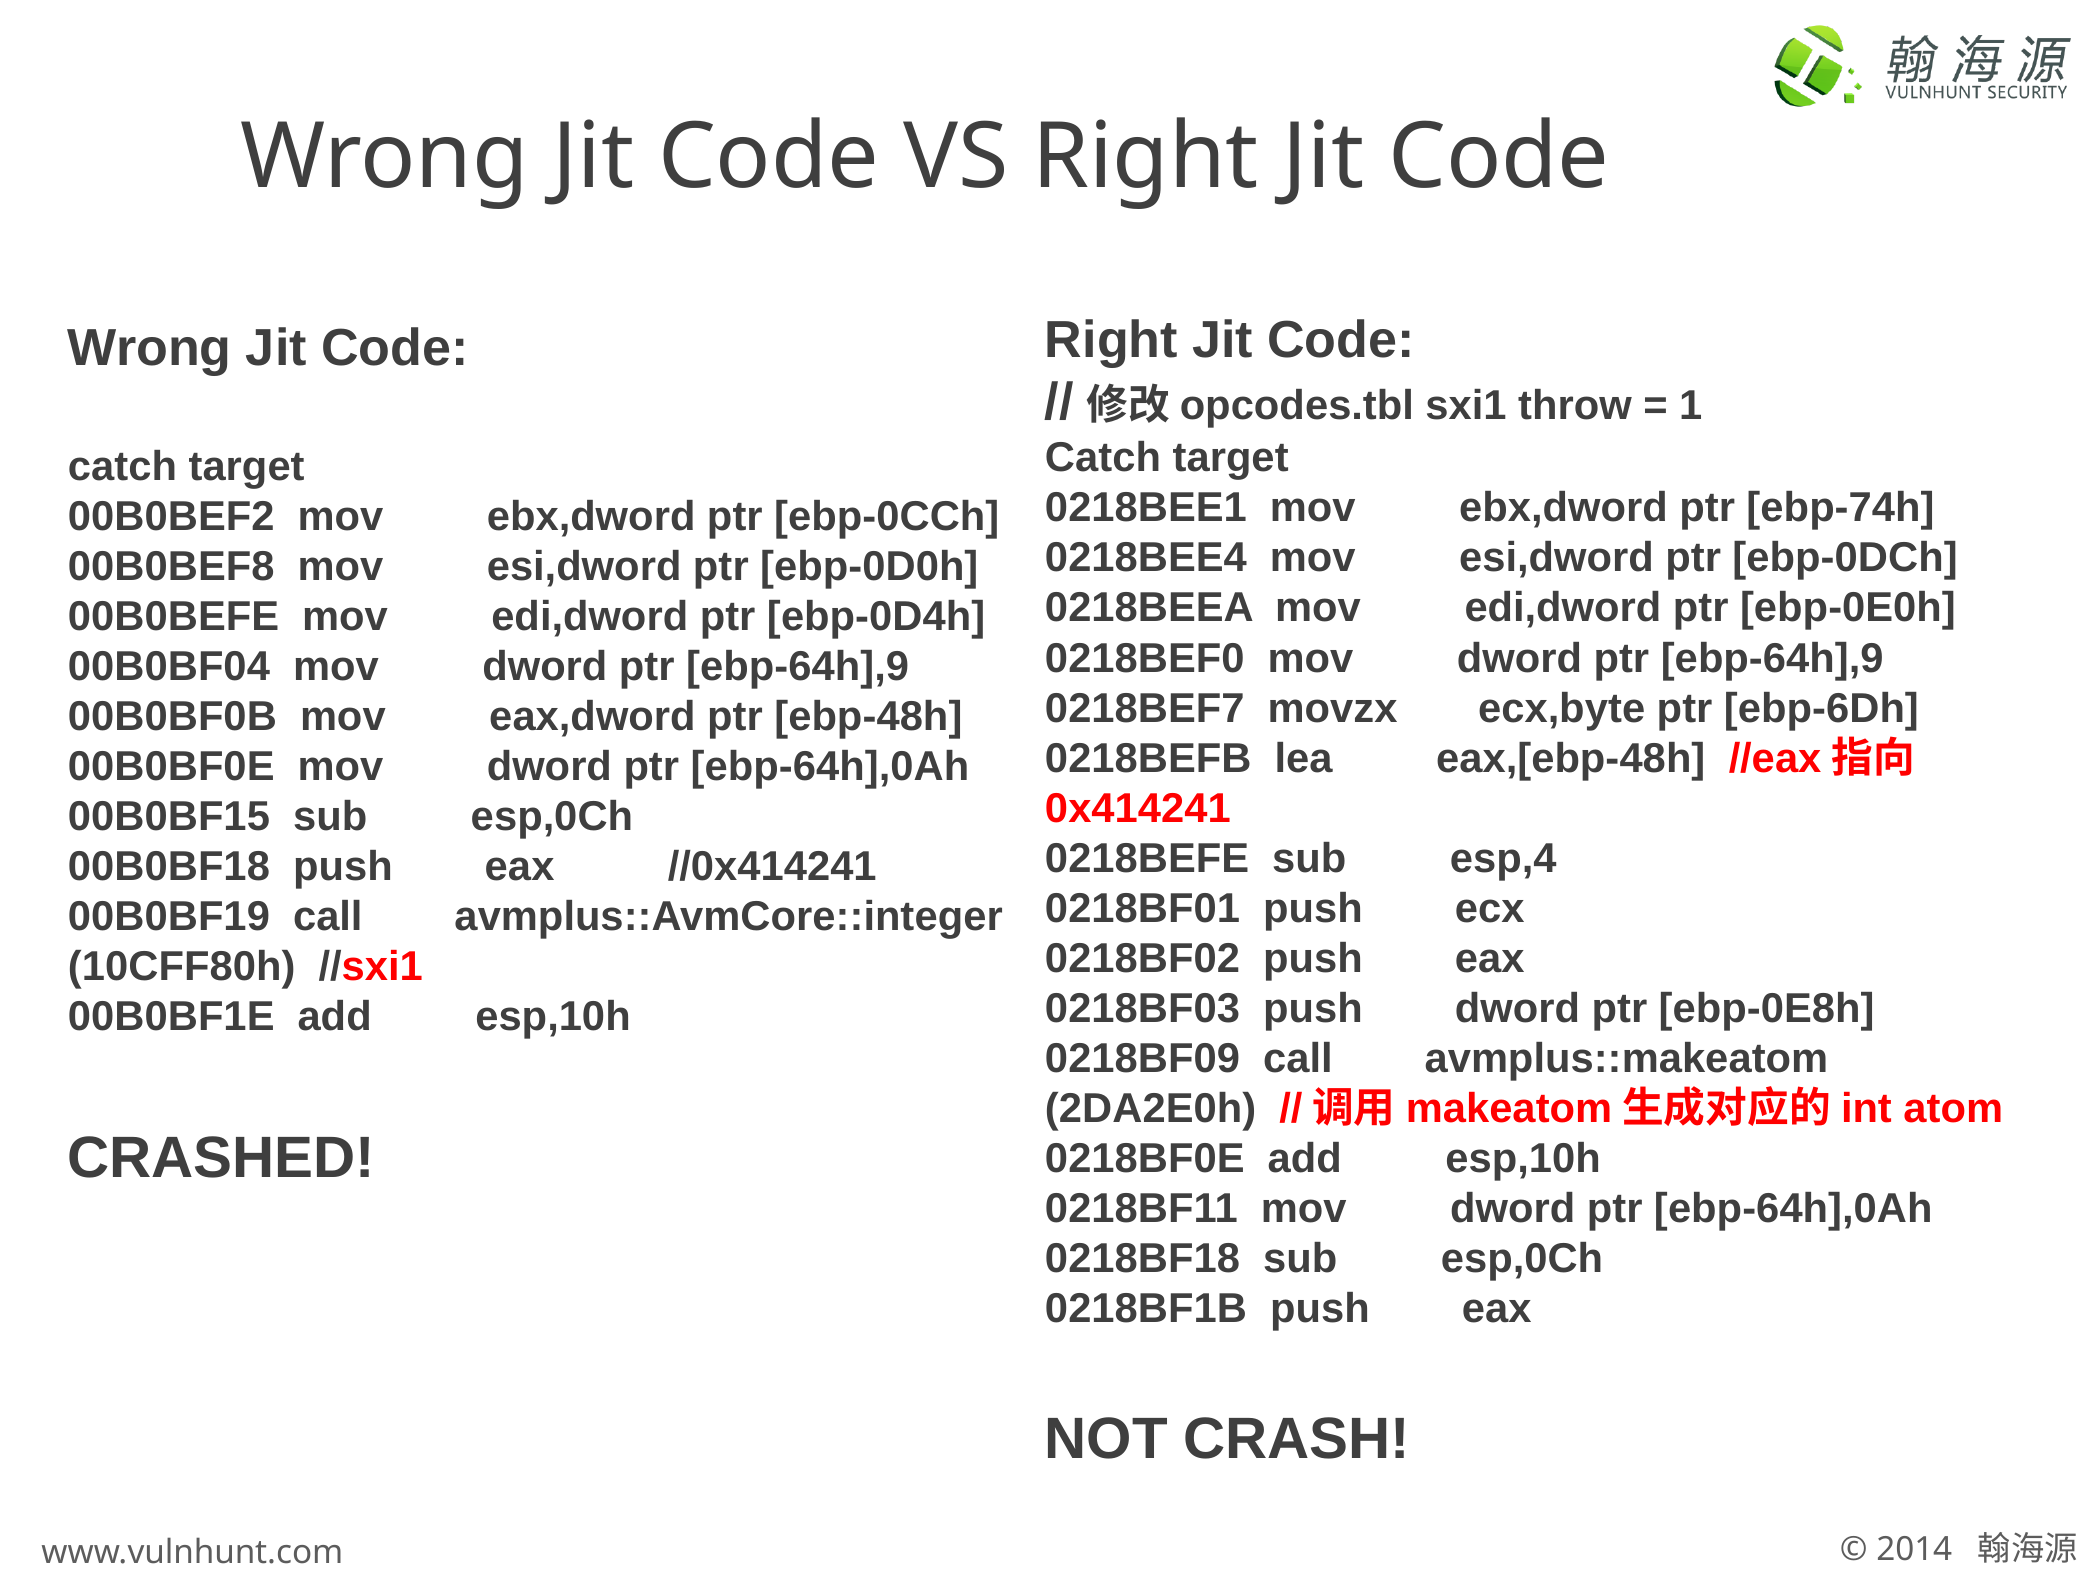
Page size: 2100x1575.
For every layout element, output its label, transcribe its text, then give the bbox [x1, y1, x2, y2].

title Wrong Jit Code VS Right Jit Code [225, 88, 1704, 226]
text_box Wrong Jit Code: catch target 00B0BEF2 mov ebx,dword ptr [ebp-0CCh] 00B0BEF8 mov esi,dword ptr [ebp-0D0h] 00B0BEFE mov edi,dword ptr [ebp-0D4h] 00B0BF04 mov dword ptr [ebp-64h],9 00B0BF0B mov eax,dword ptr [ebp-48h] 00B0BF0E mov dword ptr [ebp-64h],0Ah 00B0BF15 sub esp,0Ch 00B0BF18 push eax //0x414241 00B0BF19 call avmplus::AvmCore::integer (10CFF80h) //sxi1 00B0BF1E add esp,10h CRASHED! [53, 306, 1030, 1316]
picture [1764, 20, 2082, 112]
text_box [104, 63, 1995, 306]
text_box Right Jit Code: //修改opcodes.tbl sxi1 throw = 1 Catch target 0218BEE1 mov ebx,dword ptr [ebp-74h] 0218BEE4 mov esi,dword ptr [ebp-0DCh] 0218BEEA mov edi,dword ptr [ebp-0E0h] 0218BEF0 mov dword ptr [ebp-64h],9 0218BEF7 movzx ecx,byte ptr [ebp-6Dh] 0218BEFB lea eax,[ebp-48h] //eax指向0x414241 0218BEFE sub esp,4 0218BF01 push ecx 0218BF02 push eax 0218BF03 push dword ptr [ebp-0E8h] 0218BF09 call avmplus::makeatom (2DA2E0h) //调用makeatom生成对应的int atom 0218BF0E add esp,10h 0218BF11 mov dword ptr [ebp-64h],0Ah 0218BF18 sub esp,0Ch 0218BF1B push eax NOT CRASH! [1030, 297, 2100, 1558]
